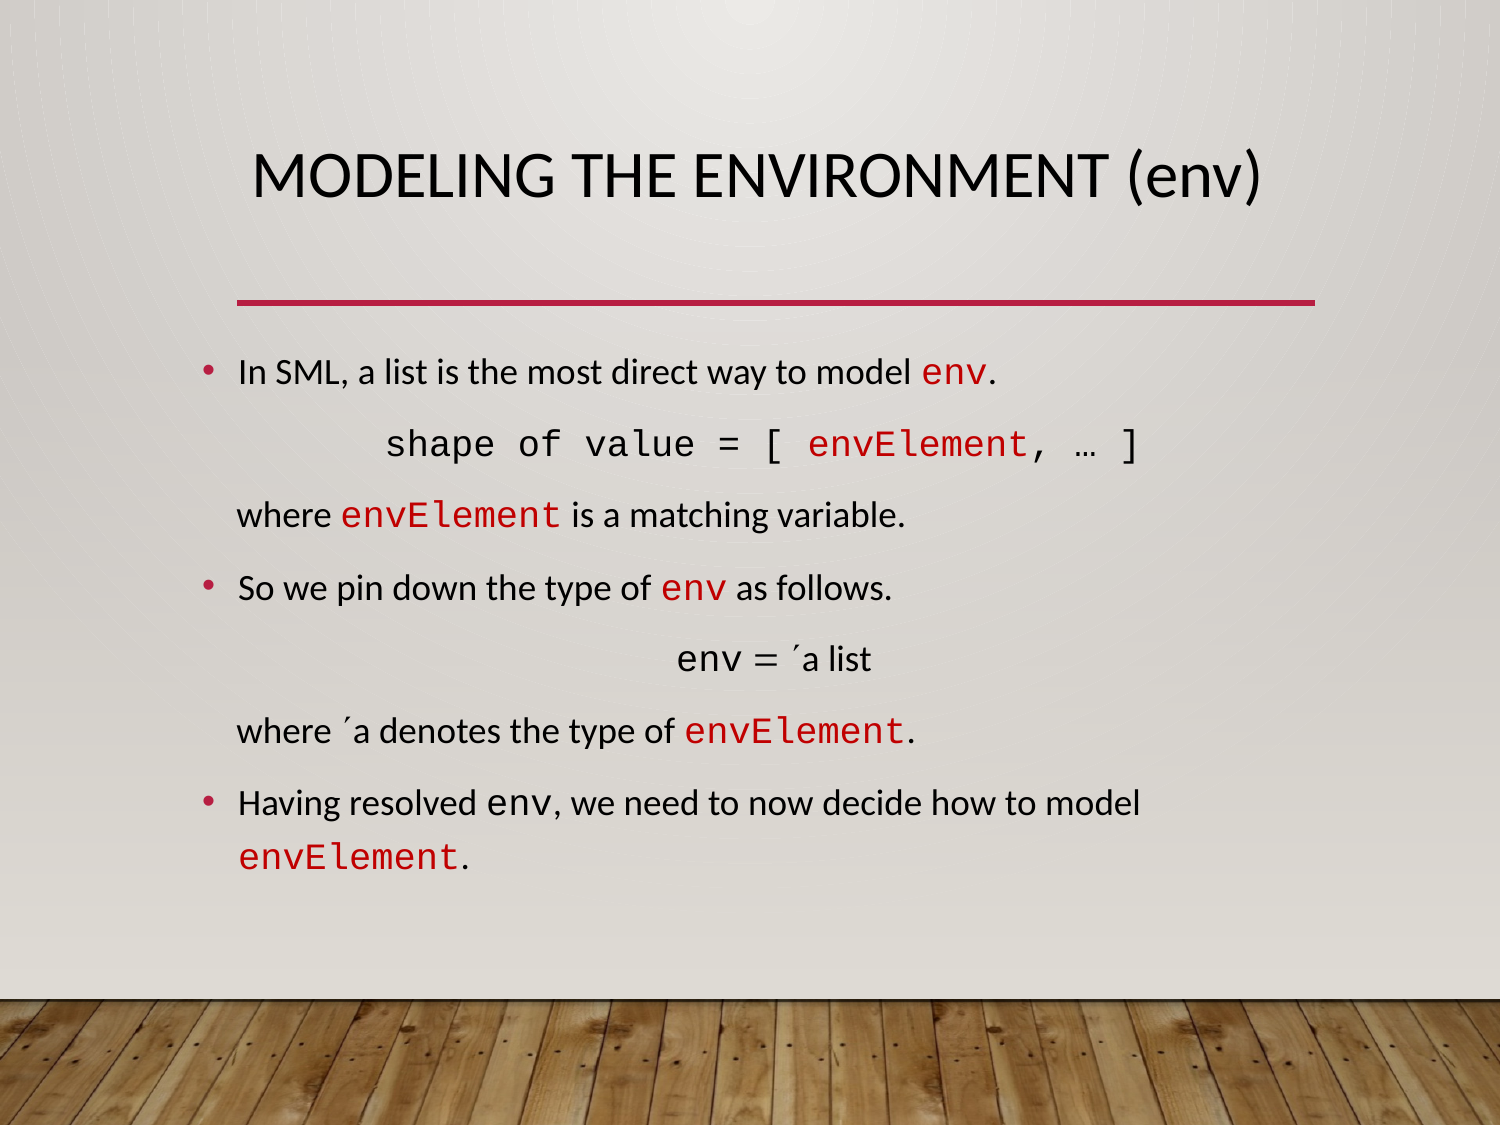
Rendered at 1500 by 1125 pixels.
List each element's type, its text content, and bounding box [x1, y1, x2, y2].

list In SML, a list is the most direct way to model env. shape of value = [ envElement, … ] where envElement is a matching variable. So we pin down the type of env as follows. env  a list where a denotes the type of envElement. Having resolved env, we need to now decide how to model envElement. [187, 330, 1361, 889]
title Modeling the Environment (env) [236, 131, 1315, 305]
picture [0, 999, 1500, 1125]
